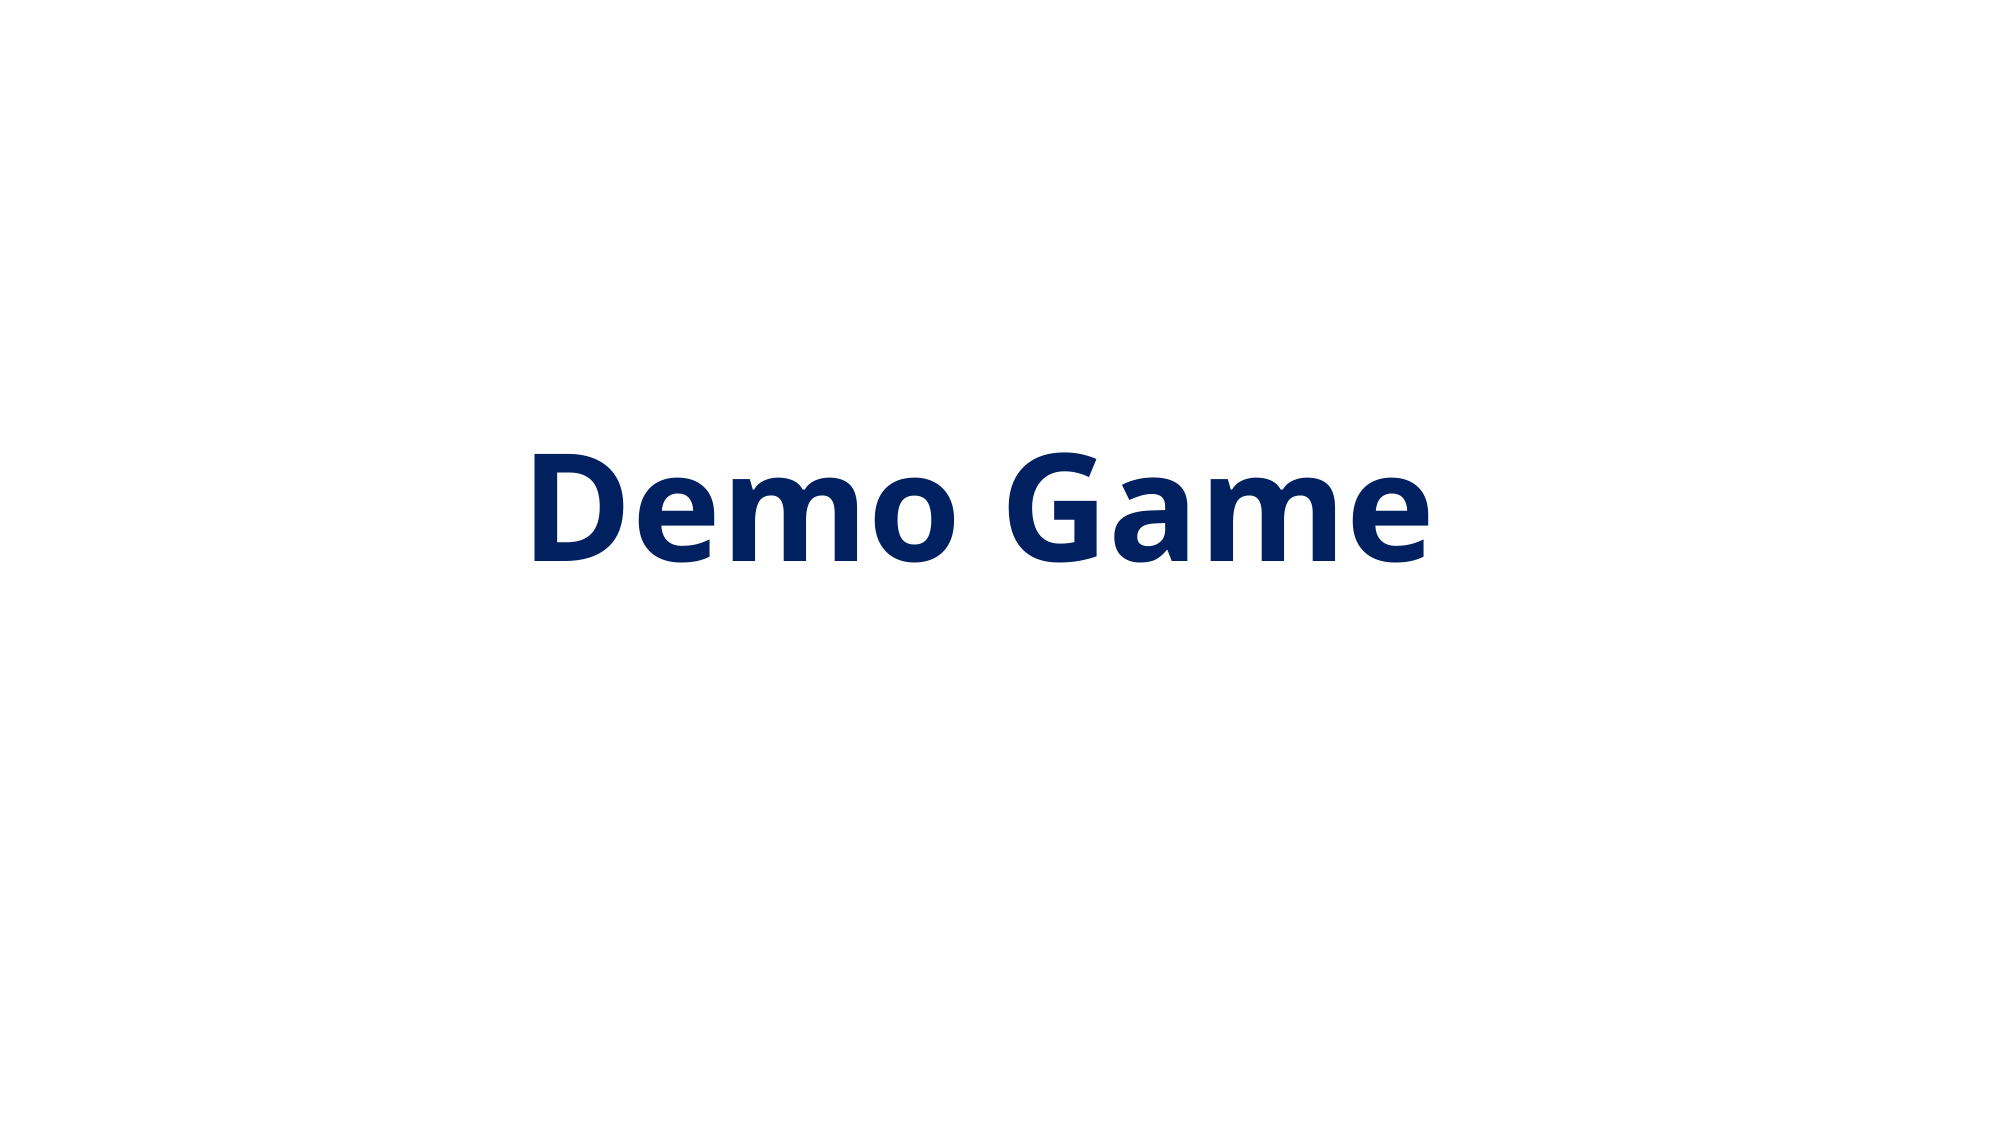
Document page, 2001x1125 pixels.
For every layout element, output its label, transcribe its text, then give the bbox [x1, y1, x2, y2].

title Demo Game [249, 421, 1707, 606]
